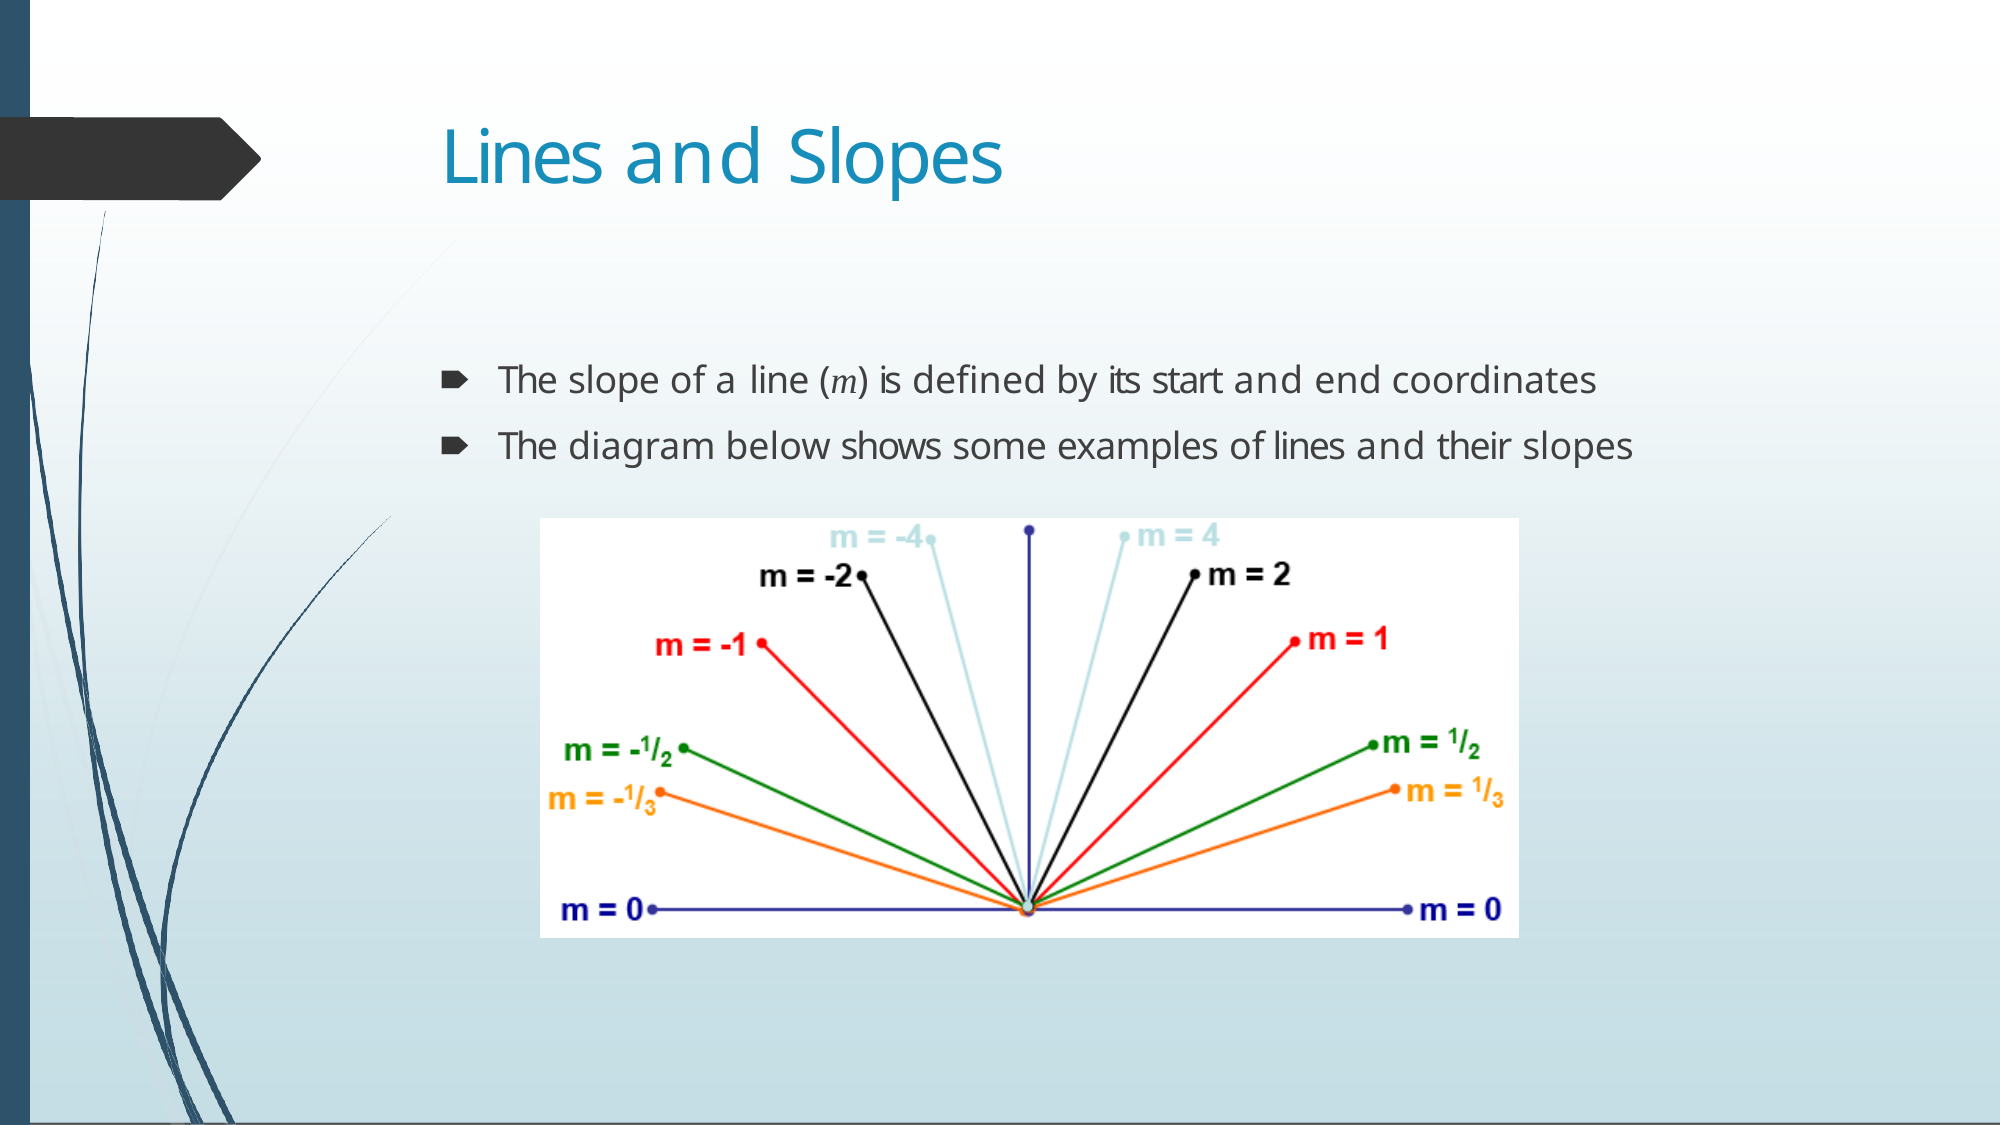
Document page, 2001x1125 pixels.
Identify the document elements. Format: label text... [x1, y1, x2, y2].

title Lines and Slopes [438, 106, 1036, 296]
picture [30, 0, 2000, 1125]
text_box 🠶 The slope of a line (m) is defined by its start and end coordinates 🠶 The diagram below shows some examples of lines and their slopes [437, 332, 1694, 468]
